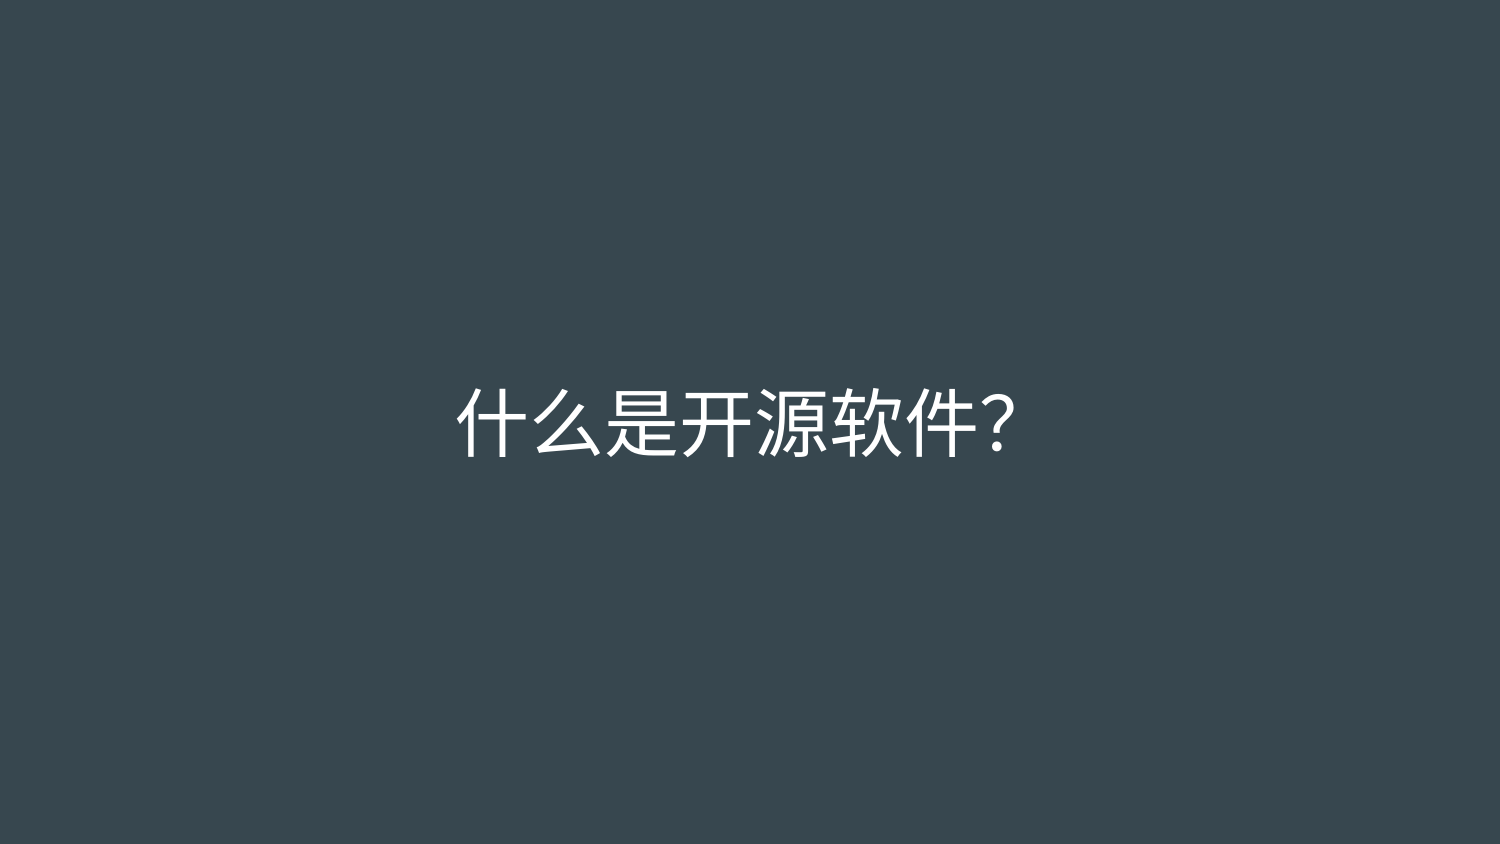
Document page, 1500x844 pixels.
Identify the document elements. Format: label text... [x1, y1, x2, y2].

title 什么是开源软件？ [110, 351, 1399, 493]
